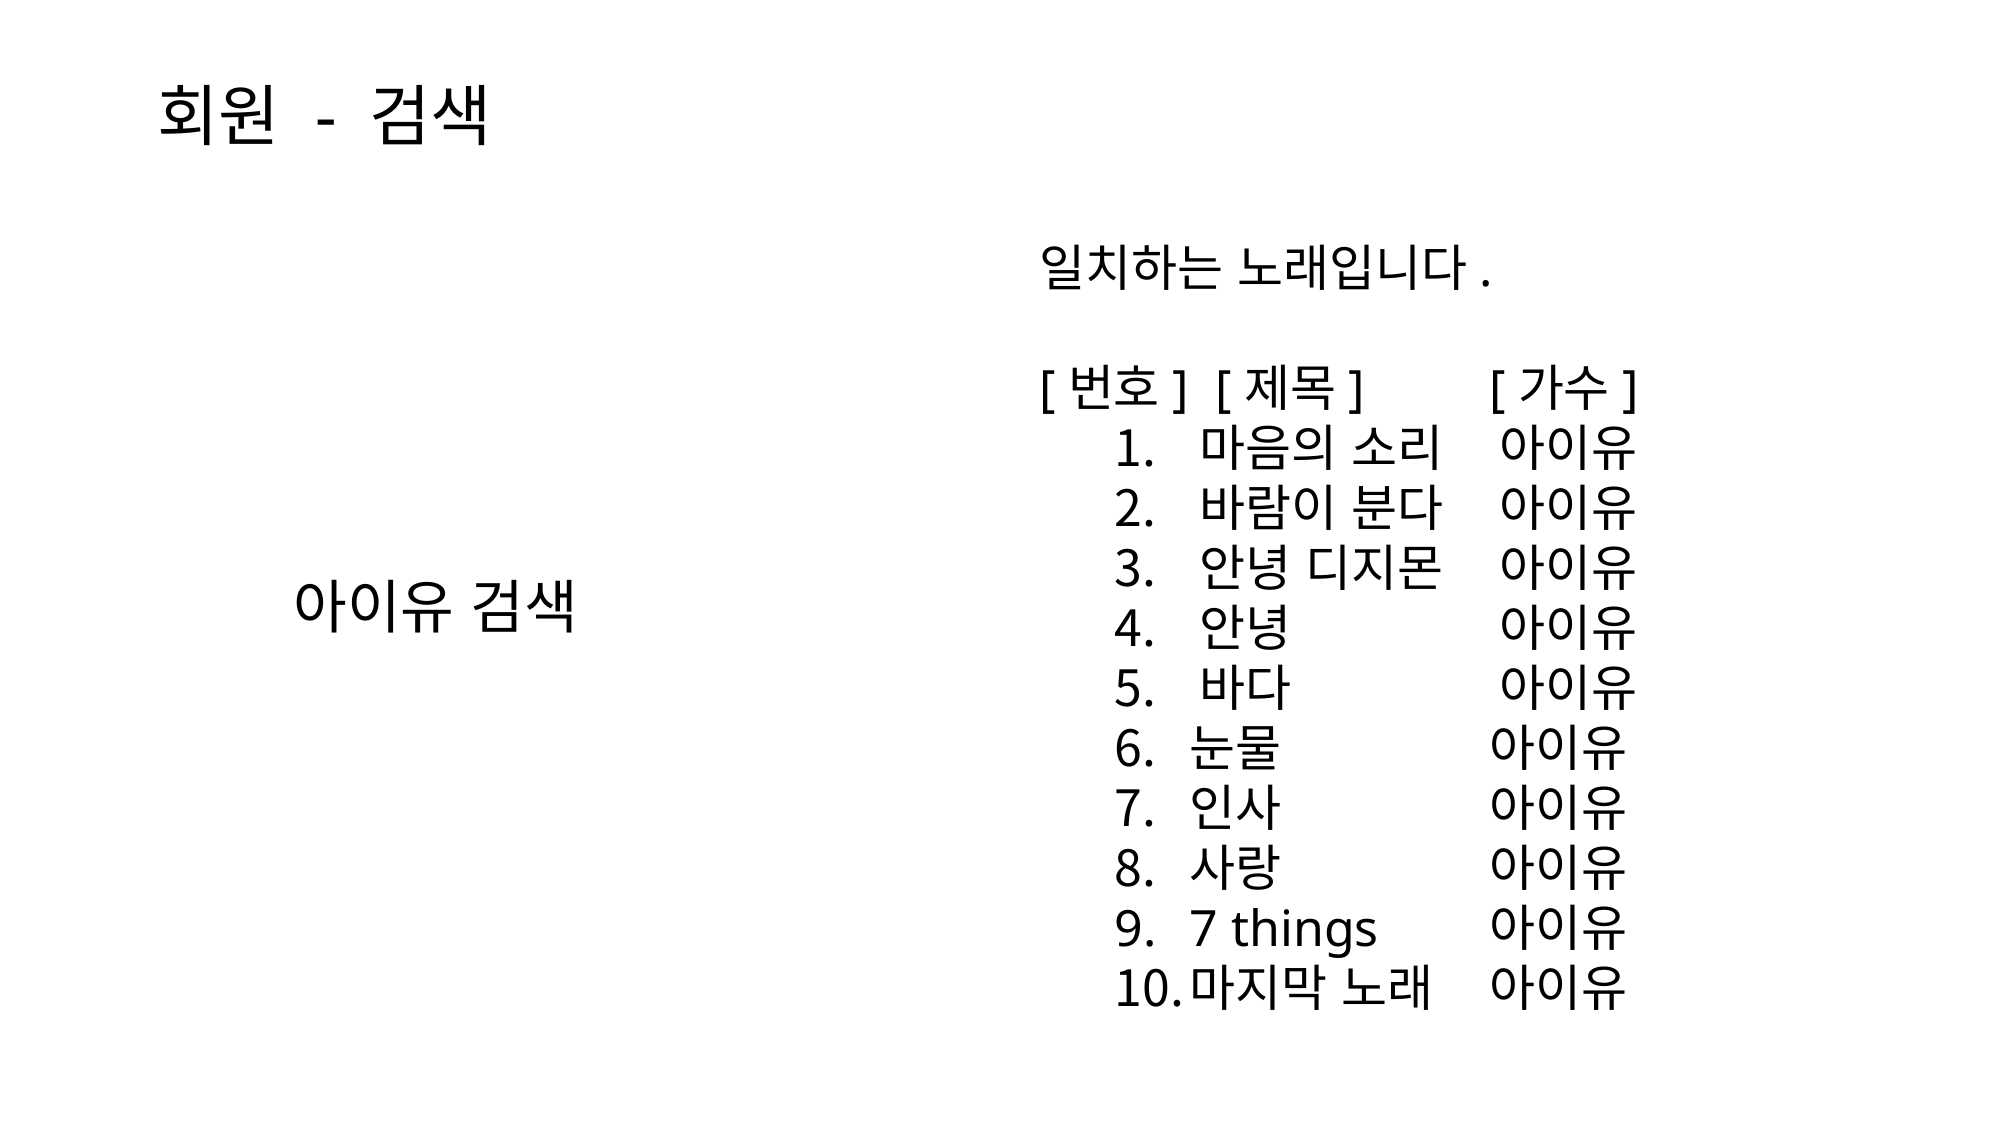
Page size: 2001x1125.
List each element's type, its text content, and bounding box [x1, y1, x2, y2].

text_box 일치하는 노래입니다. [번호] [제목] [가수] 마음의 소리 아이유 바람이 분다 아이유 안녕 디지몬 아이유 안녕 아이유 바다 아이유 눈물 아이유 인사 아이유 사랑 아이유 7 things 아이유 마지막 노래 아이유 [1024, 228, 1840, 1024]
title 회원 - 검색 [0, 59, 828, 163]
text_box 아이유 검색 [279, 562, 748, 648]
